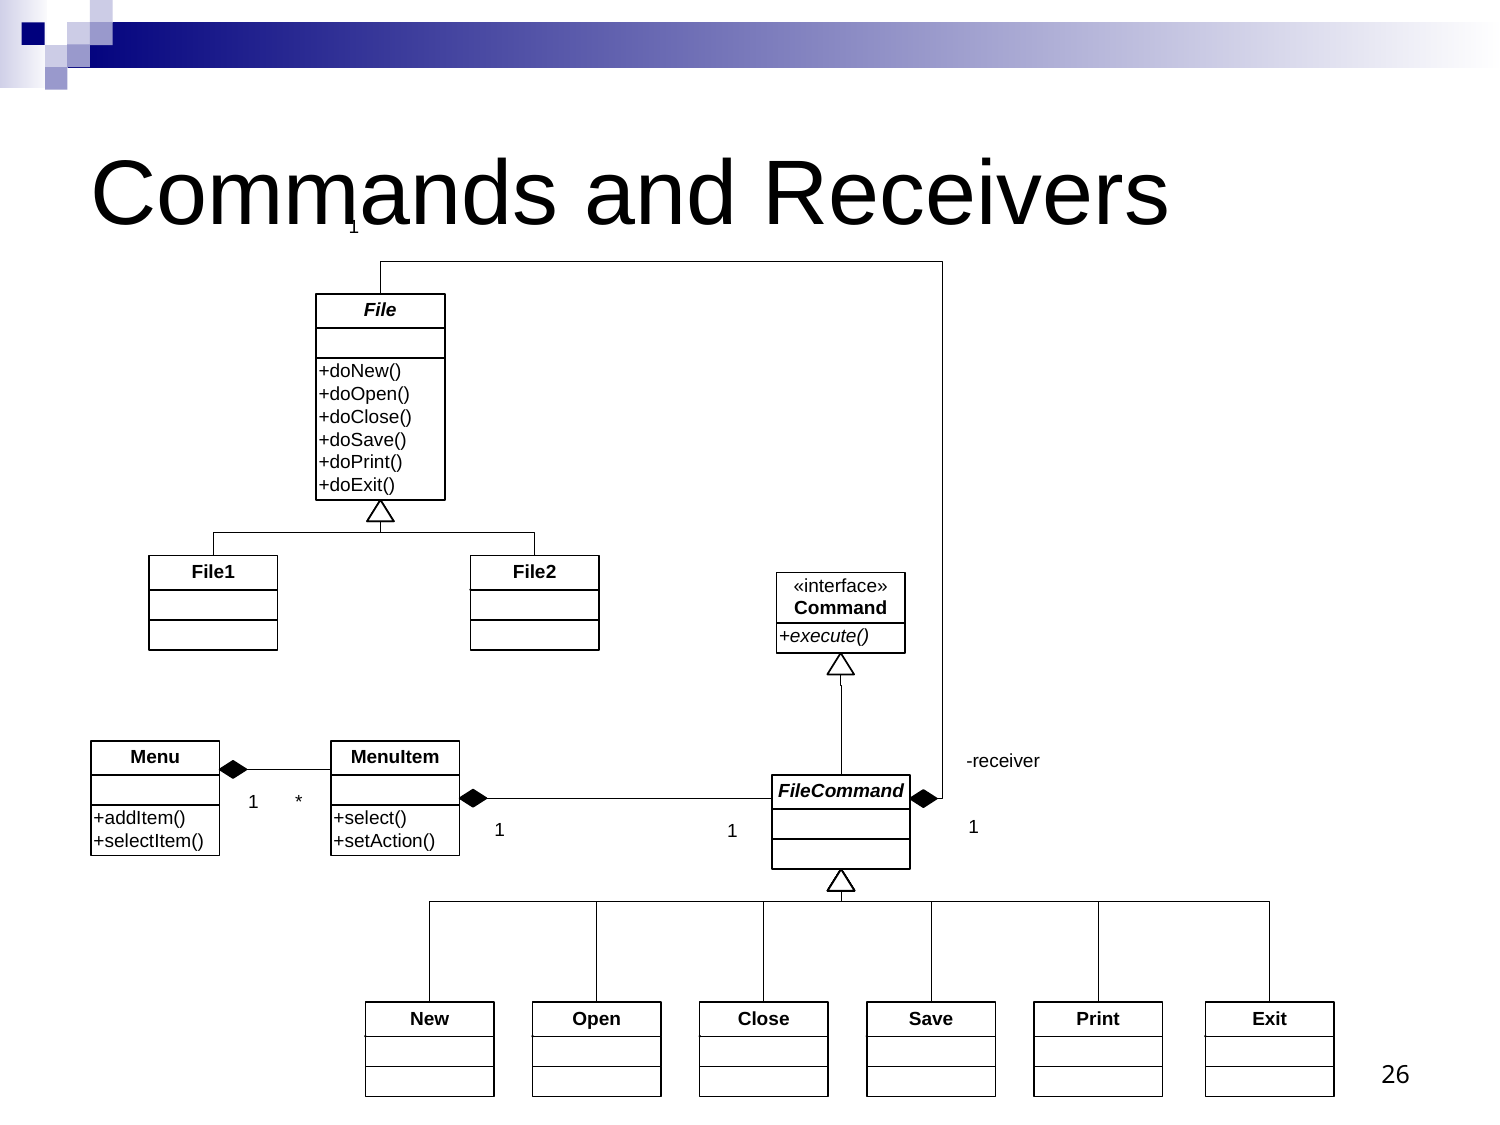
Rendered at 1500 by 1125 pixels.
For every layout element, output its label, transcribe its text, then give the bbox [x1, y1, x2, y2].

slide_number 26 [1341, 1025, 1425, 1100]
title Commands and Receivers [75, 75, 1425, 300]
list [87, 210, 1338, 1101]
